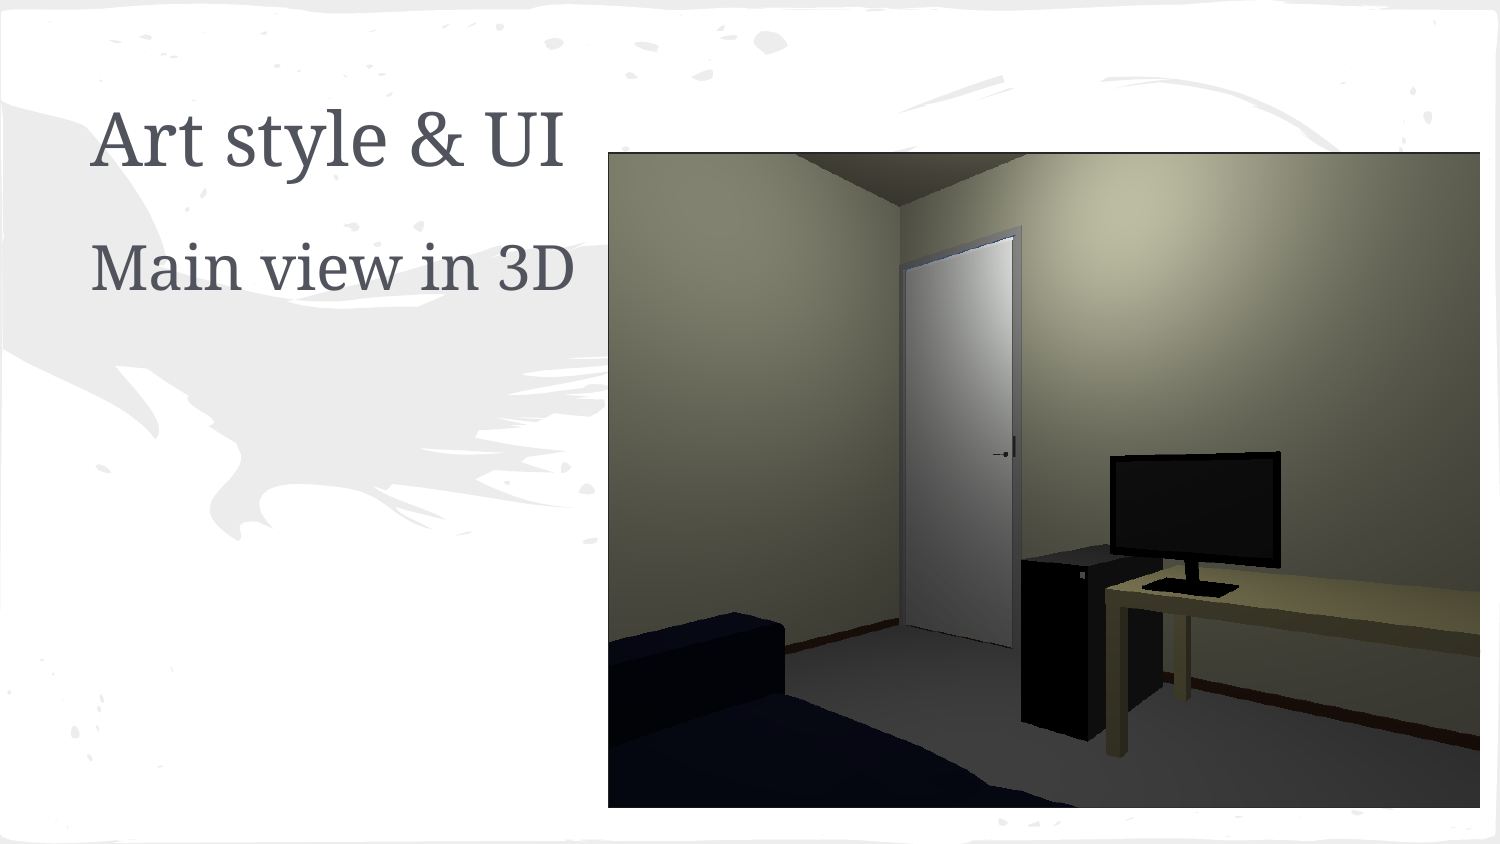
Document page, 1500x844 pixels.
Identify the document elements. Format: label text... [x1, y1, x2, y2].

picture [608, 151, 1480, 809]
list Main view in 3D [75, 212, 603, 808]
title Art style & UI [75, 25, 1425, 197]
